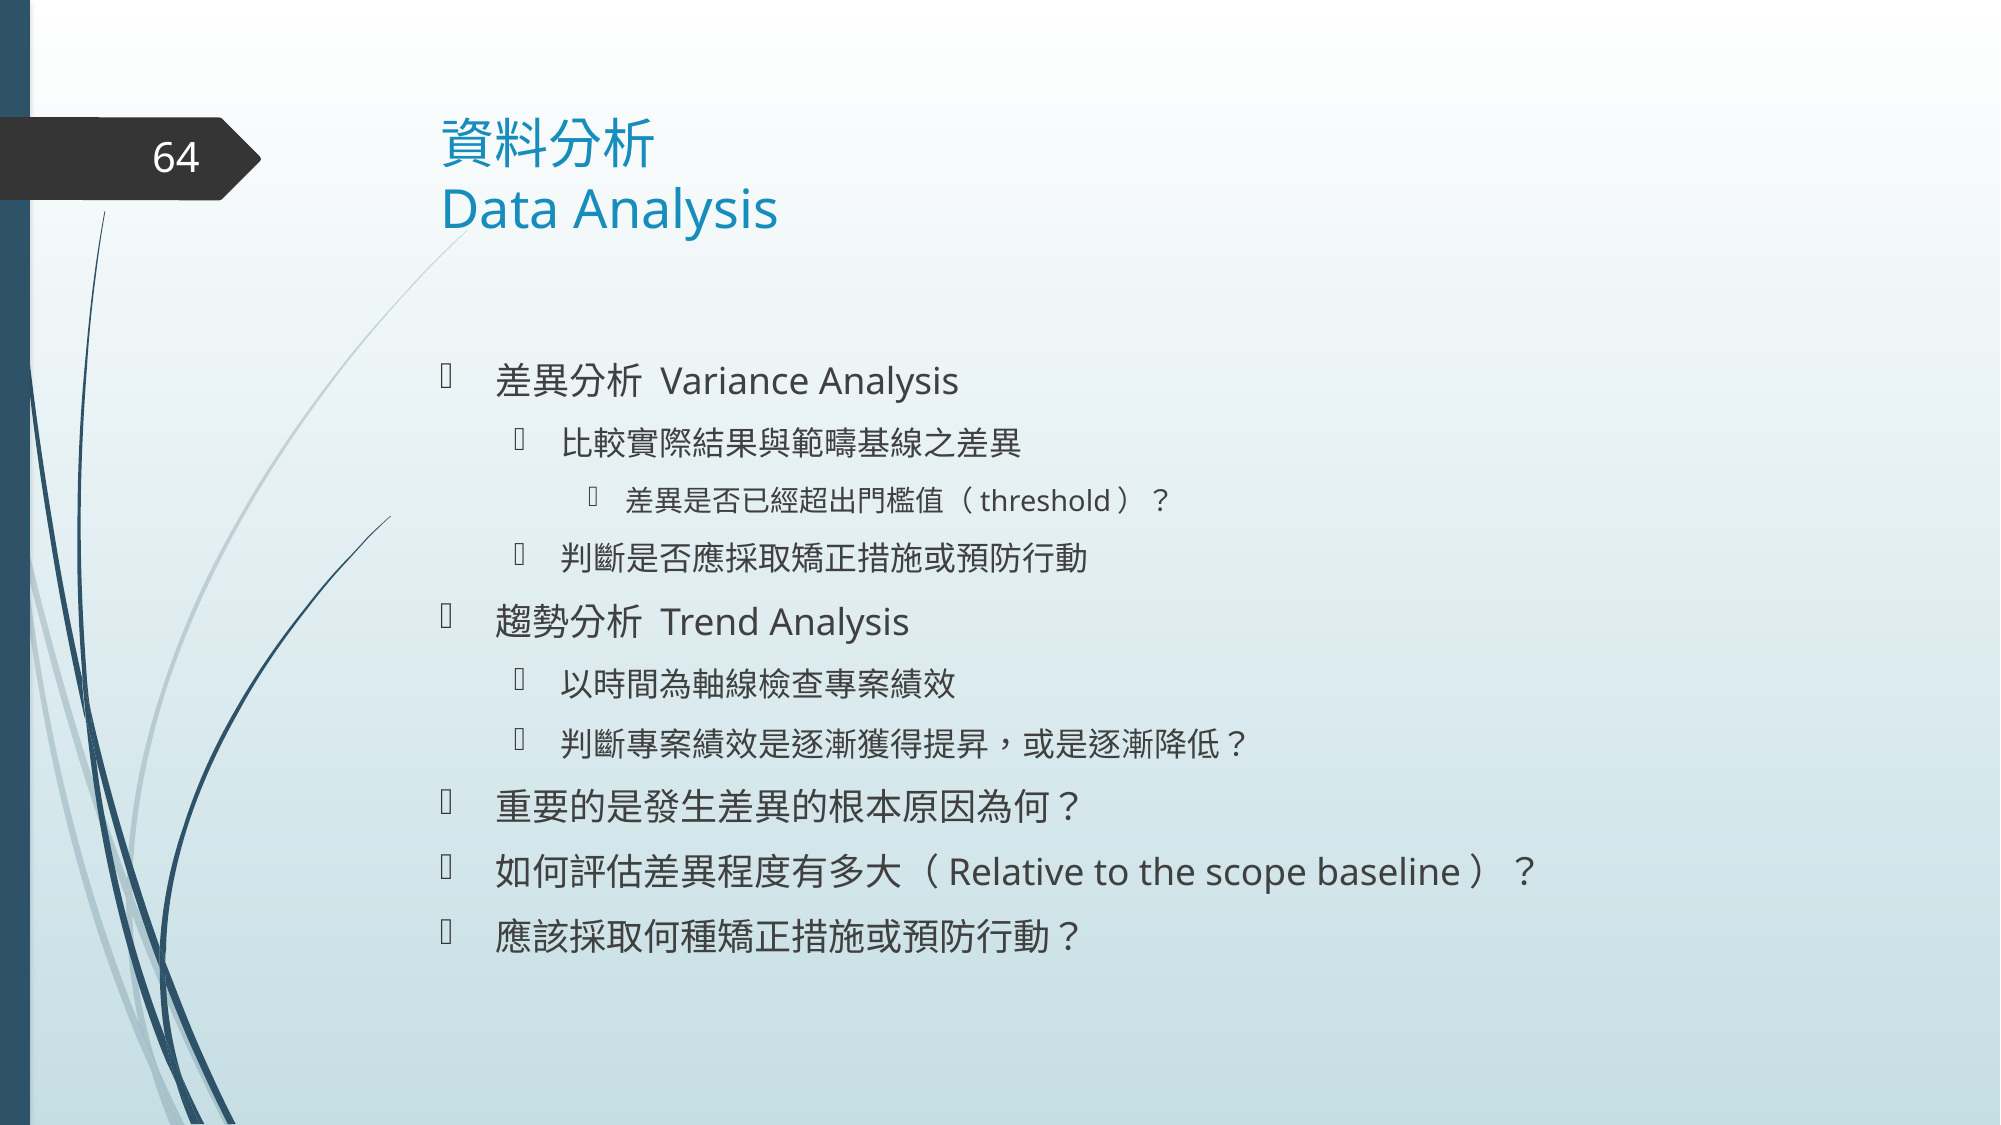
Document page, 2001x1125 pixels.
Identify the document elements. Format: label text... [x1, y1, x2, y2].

list 差異分析 Variance Analysis 比較實際結果與範疇基線之差異 差異是否已經超出門檻值（threshold）？ 判斷是否應採取矯正措施或預防行動 趨勢分析 Trend Analysis 以時間為軸線檢查專案績效 判斷專案績效是逐漸獲得提昇，或是逐漸降低？ 重要的是發生差異的根本原因為何？ 如何評估差異程度有多大（Relative to the scope baseline）？ 應該採取何種矯正措施或預防行動？ [424, 350, 1888, 970]
slide_number 64 [87, 129, 216, 190]
title 資料分析 Data Analysis [425, 102, 1888, 313]
